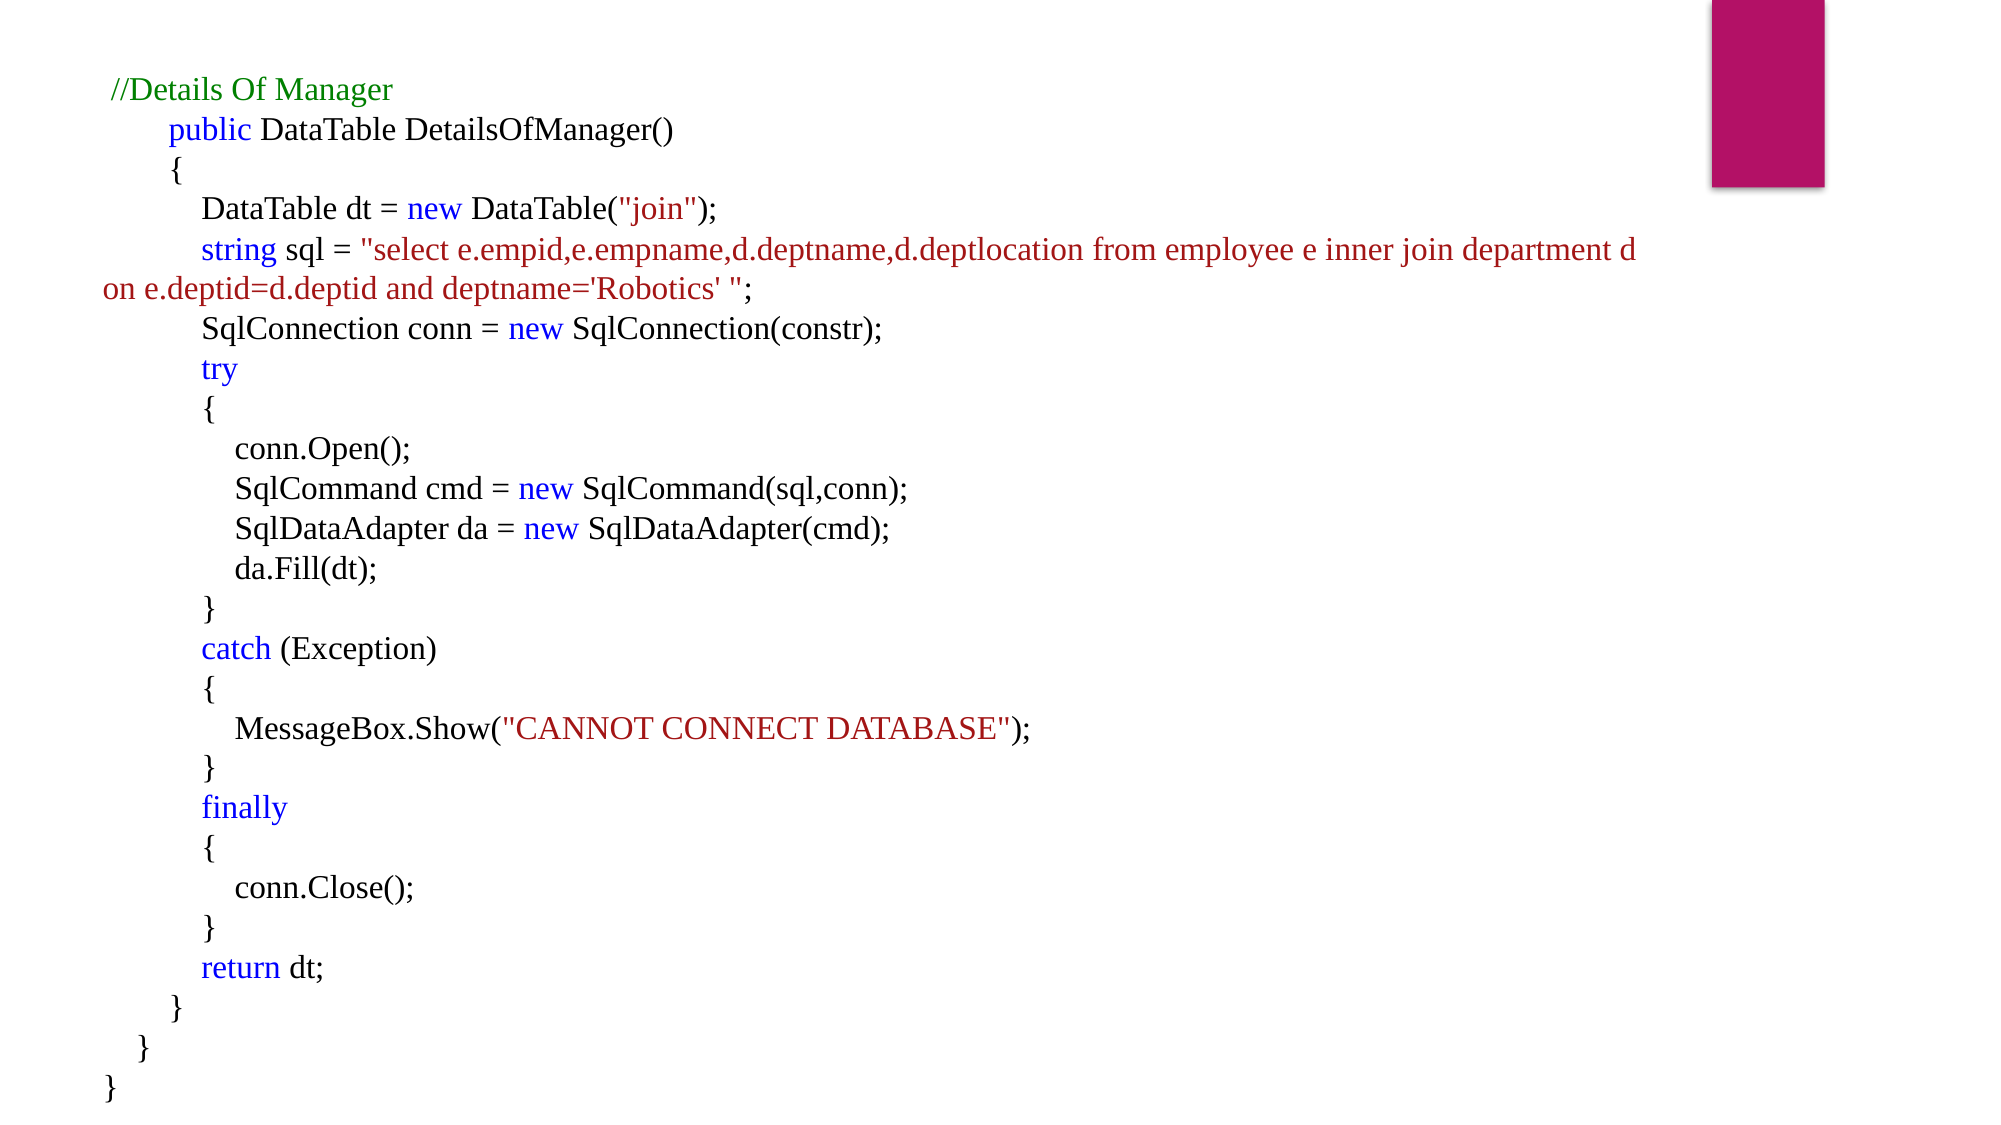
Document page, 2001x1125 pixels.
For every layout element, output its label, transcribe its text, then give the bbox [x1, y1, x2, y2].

text_box //Details Of Manager public DataTable DetailsOfManager() { DataTable dt = new DataTable("join"); string sql = "select e.empid,e.empname,d.deptname,d.deptlocation from employee e inner join department d on e.deptid=d.deptid and deptname='Robotics' "; SqlConnection conn = new SqlConnection(constr); try { conn.Open(); SqlCommand cmd = new SqlCommand(sql,conn); SqlDataAdapter da = new SqlDataAdapter(cmd); da.Fill(dt); } catch (Exception) { MessageBox.Show("CANNOT CONNECT DATABASE"); } finally { conn.Close(); } return dt; } } } [87, 59, 1689, 1113]
